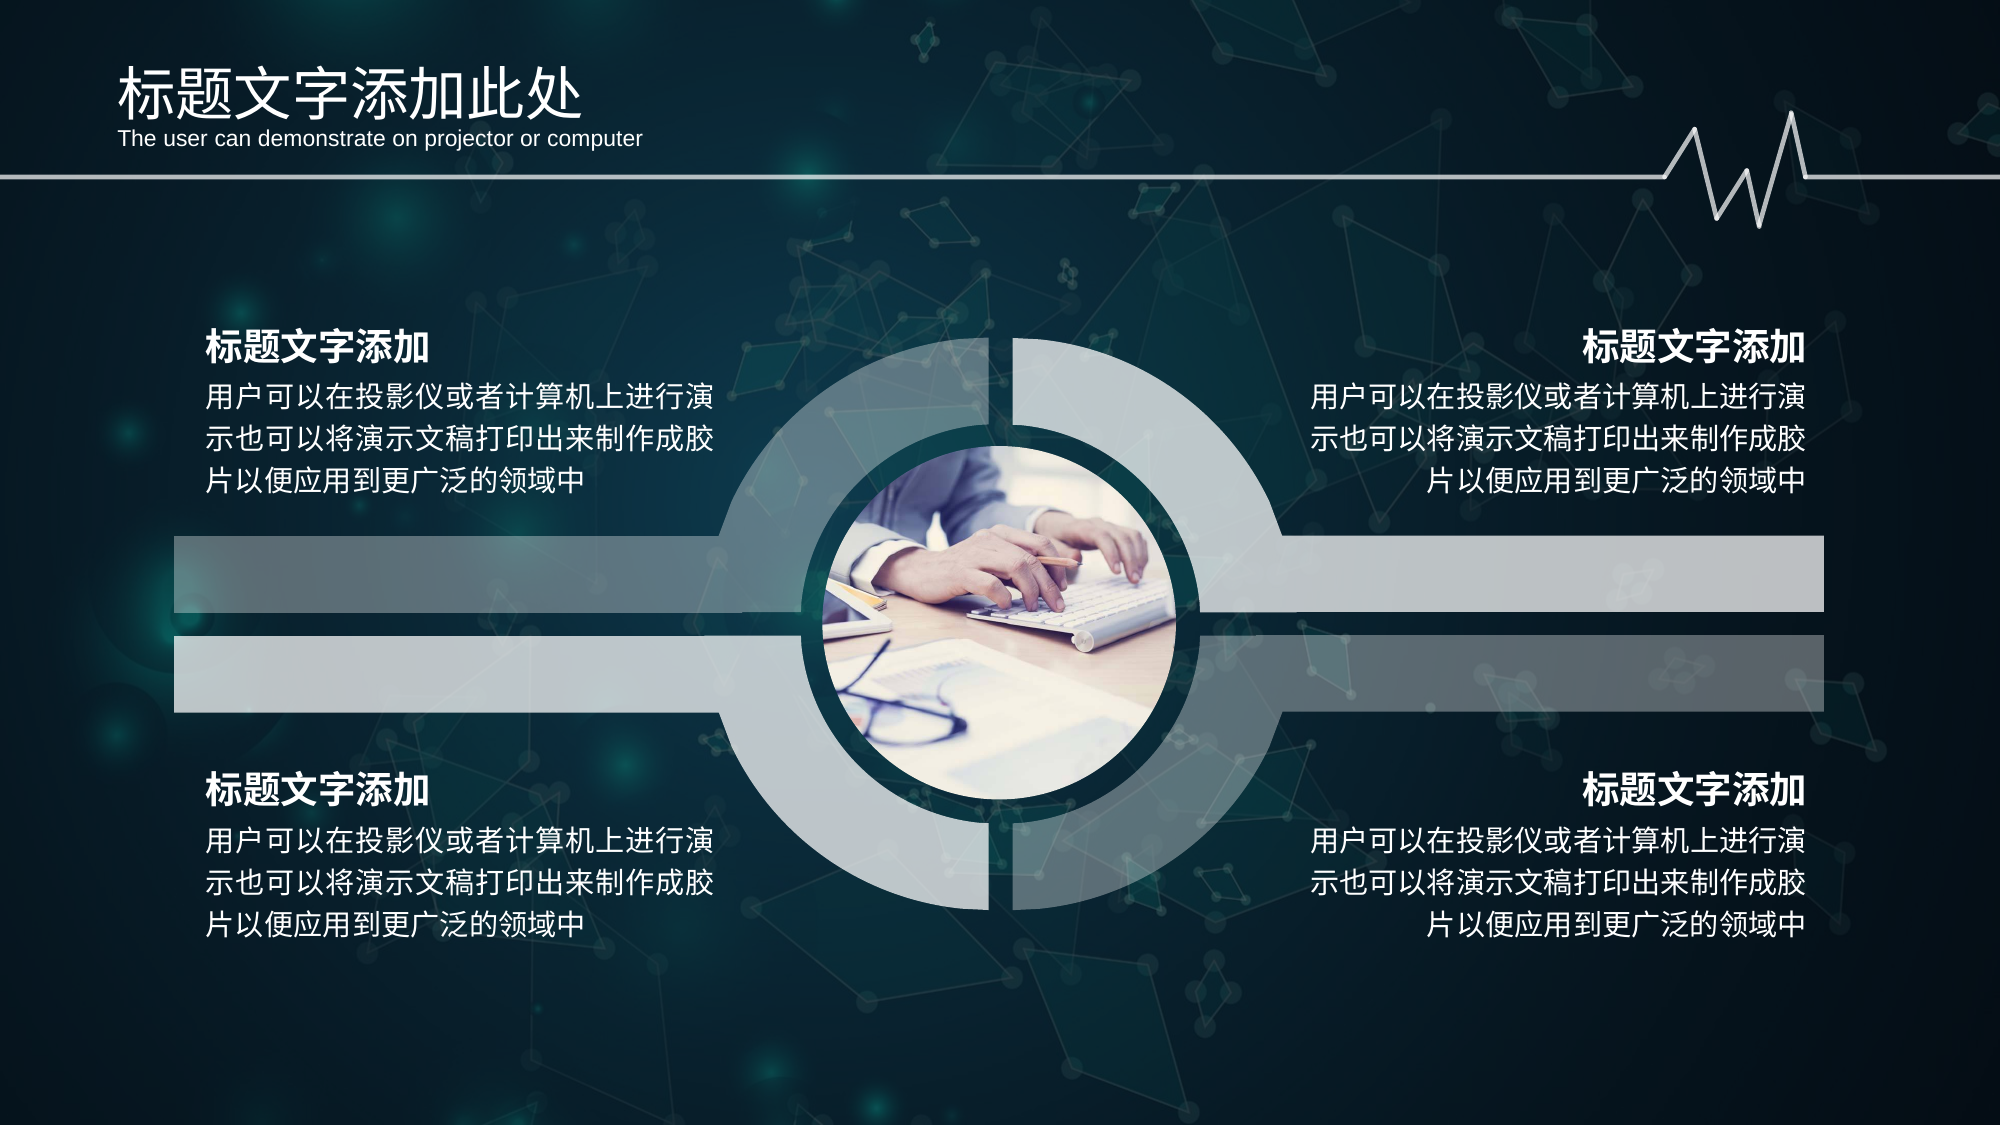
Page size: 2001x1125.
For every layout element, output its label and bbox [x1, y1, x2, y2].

text_box [190, 306, 730, 507]
text_box [190, 749, 730, 951]
text_box [1283, 306, 1822, 507]
text_box [174, 337, 1824, 911]
text_box [0, 112, 2000, 227]
text_box [1283, 749, 1822, 951]
picture [0, 227, 2000, 1125]
picture [0, 0, 2000, 112]
text_box [102, 49, 755, 158]
